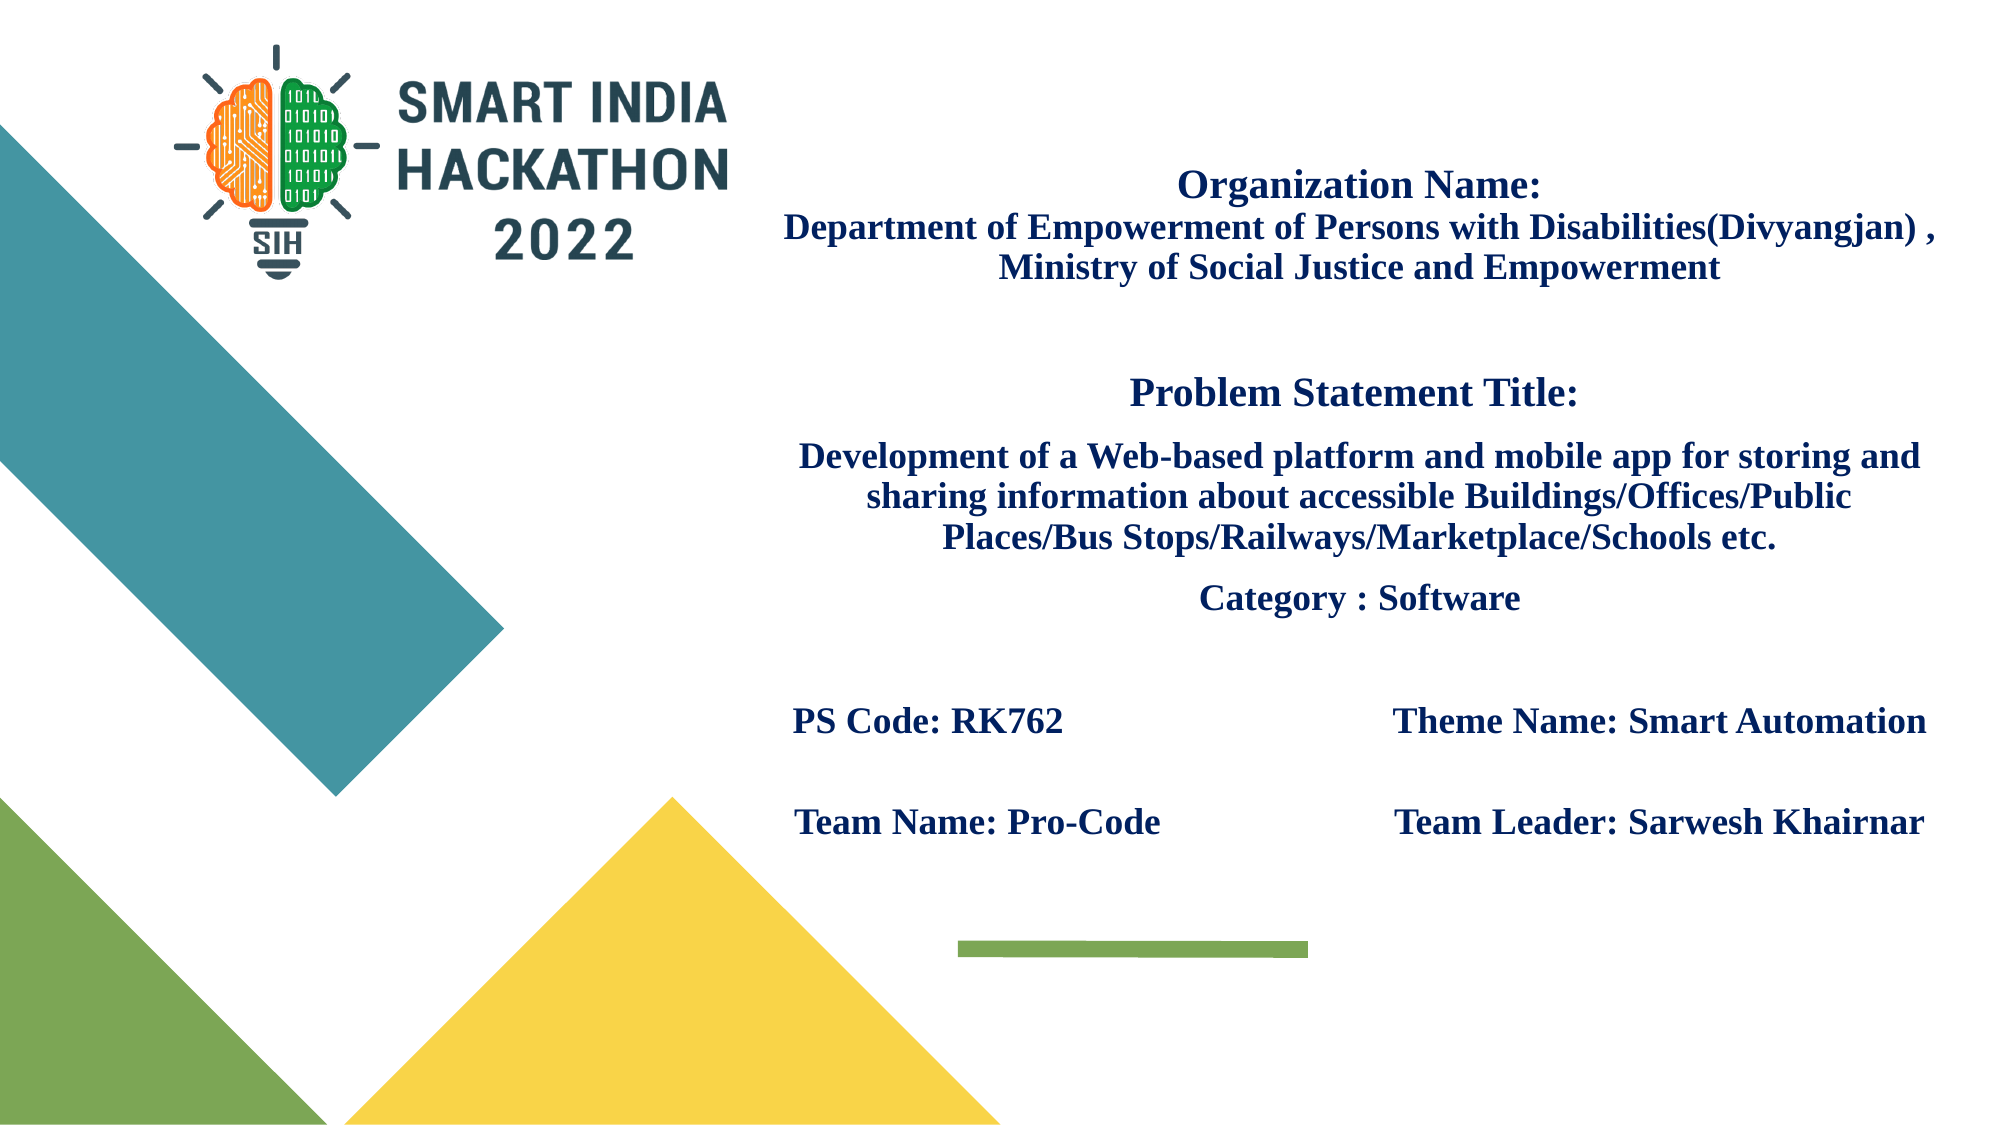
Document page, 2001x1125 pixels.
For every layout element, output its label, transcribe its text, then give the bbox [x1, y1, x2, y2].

picture [169, 41, 734, 284]
list Organization Name: Department of Empowerment of Persons with Disabilities(Divyangjan) , Ministry of Social Justice and Empowerment Problem Statement Title: Development of a Web-based platform and mobile app for storing and sharing information about accessible Buildings/Offices/Public Places/Bus Stops/Railways/Marketplace/Schools etc. Category : Software PS Code: RK762 Theme Name: Smart Automation Team Name: Pro-Code Team Leader: Sarwesh Khairnar [780, 162, 1940, 890]
